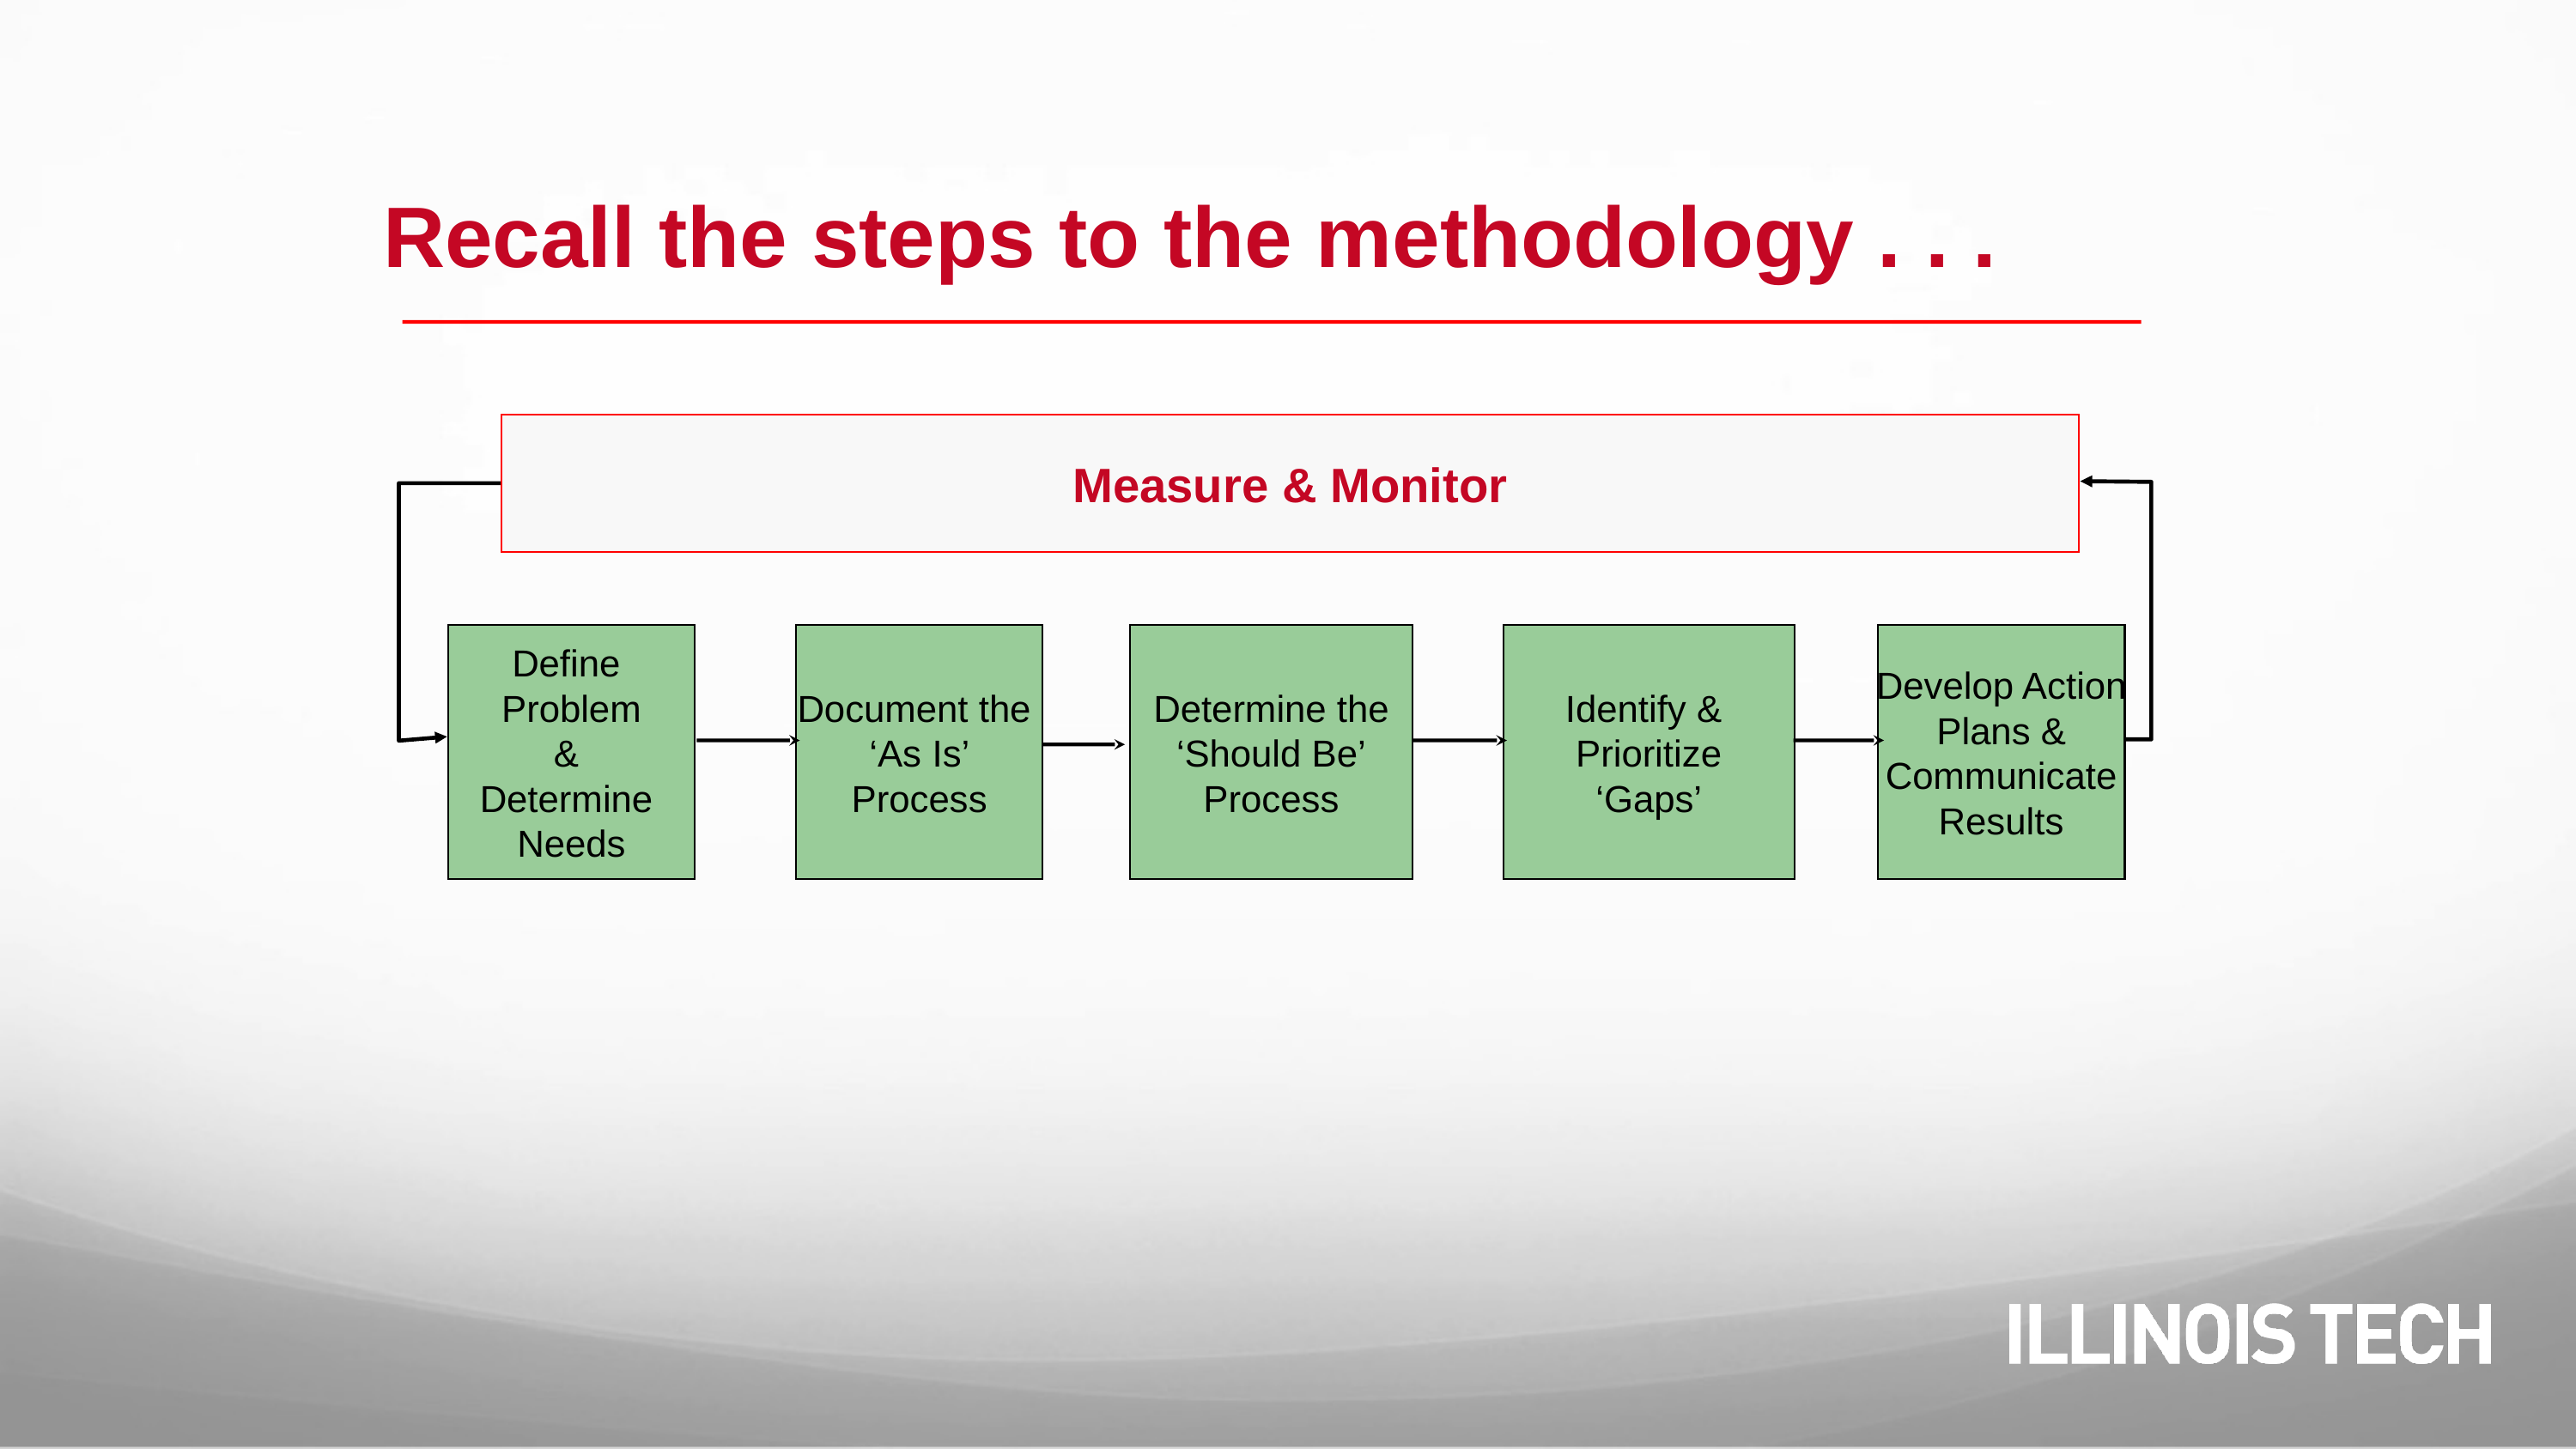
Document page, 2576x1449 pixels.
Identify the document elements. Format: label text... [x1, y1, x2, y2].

text_box Identify & Prioritize ‘Gaps’ [1503, 625, 1795, 879]
text_box Determine the ‘Should Be’ Process [1129, 625, 1413, 879]
text_box Define Problem & Determine Needs [447, 625, 696, 879]
text_box [1496, 735, 1508, 746]
picture [0, 0, 2576, 1449]
text_box [1114, 739, 1126, 750]
text_box [1873, 735, 1885, 746]
text_box [398, 482, 503, 743]
text_box [789, 735, 800, 746]
text_box [2080, 476, 2152, 740]
text_box Recall the steps to the methodology . . . [370, 112, 2190, 355]
text_box Document the ‘As Is’ Process [796, 625, 1043, 879]
text_box Measure & Monitor [501, 415, 2079, 552]
text_box Develop Action Plans & Communicate Results [1878, 625, 2125, 879]
